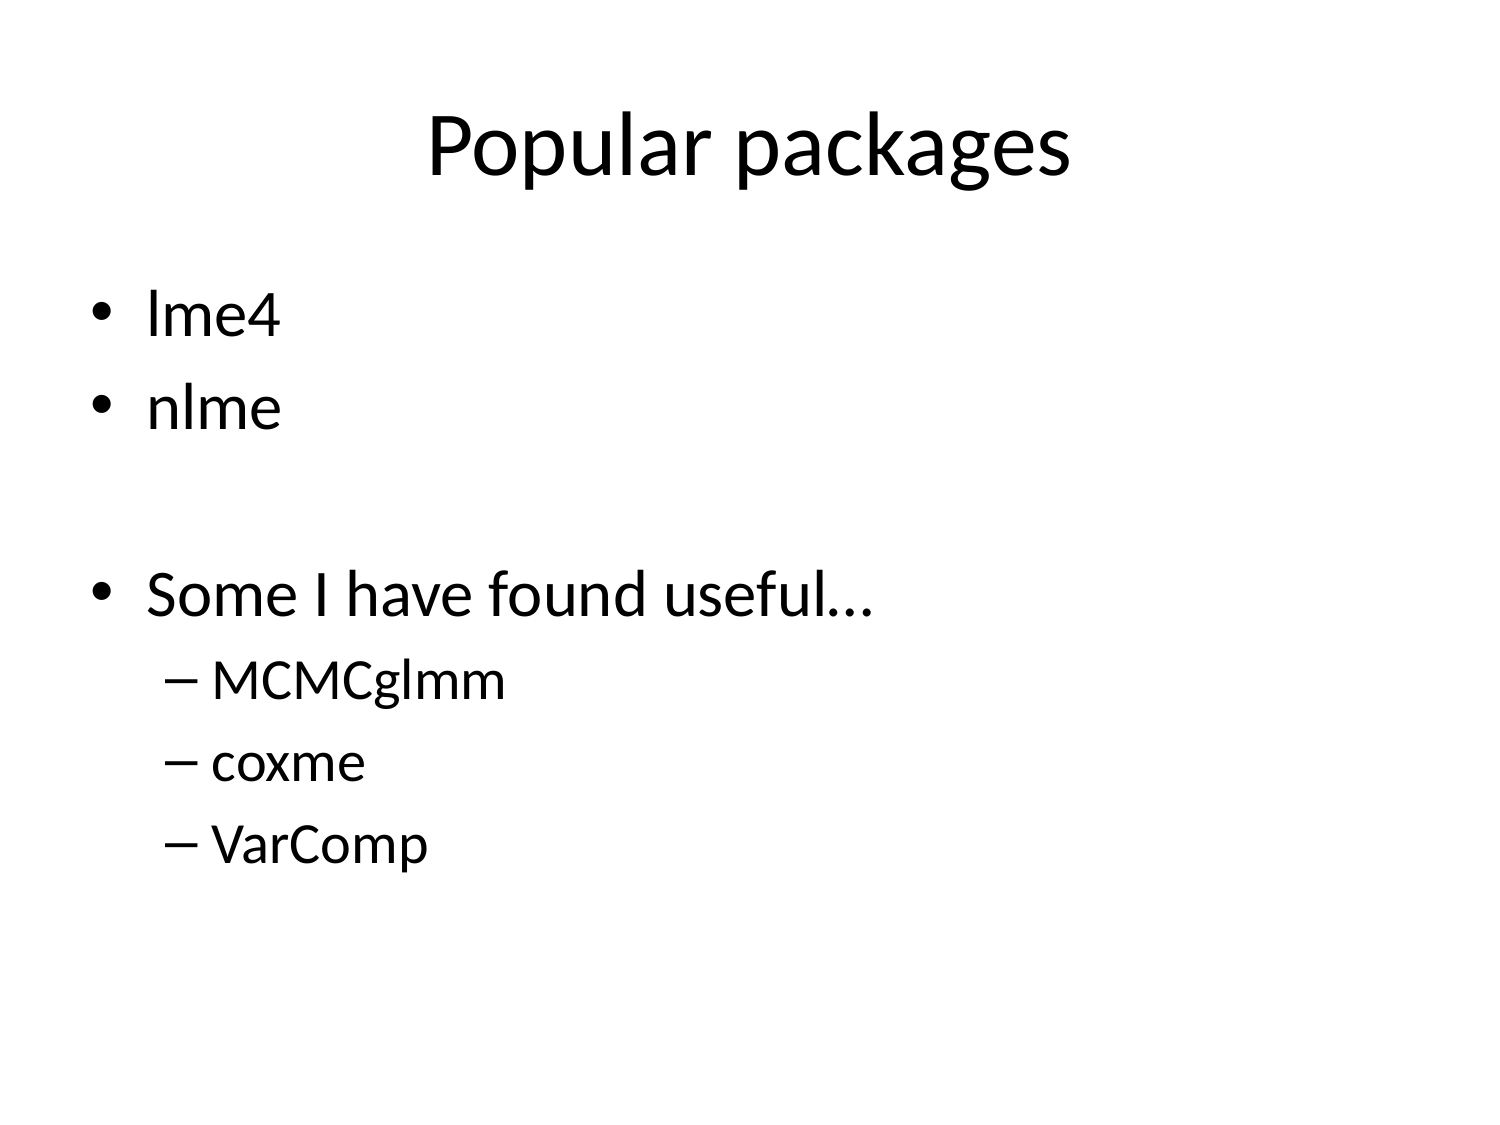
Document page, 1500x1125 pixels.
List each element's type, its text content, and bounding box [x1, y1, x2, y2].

list lme4 nlme Some I have found useful… MCMCglmm coxme VarComp [75, 262, 1425, 1005]
title Popular packages [75, 45, 1425, 233]
